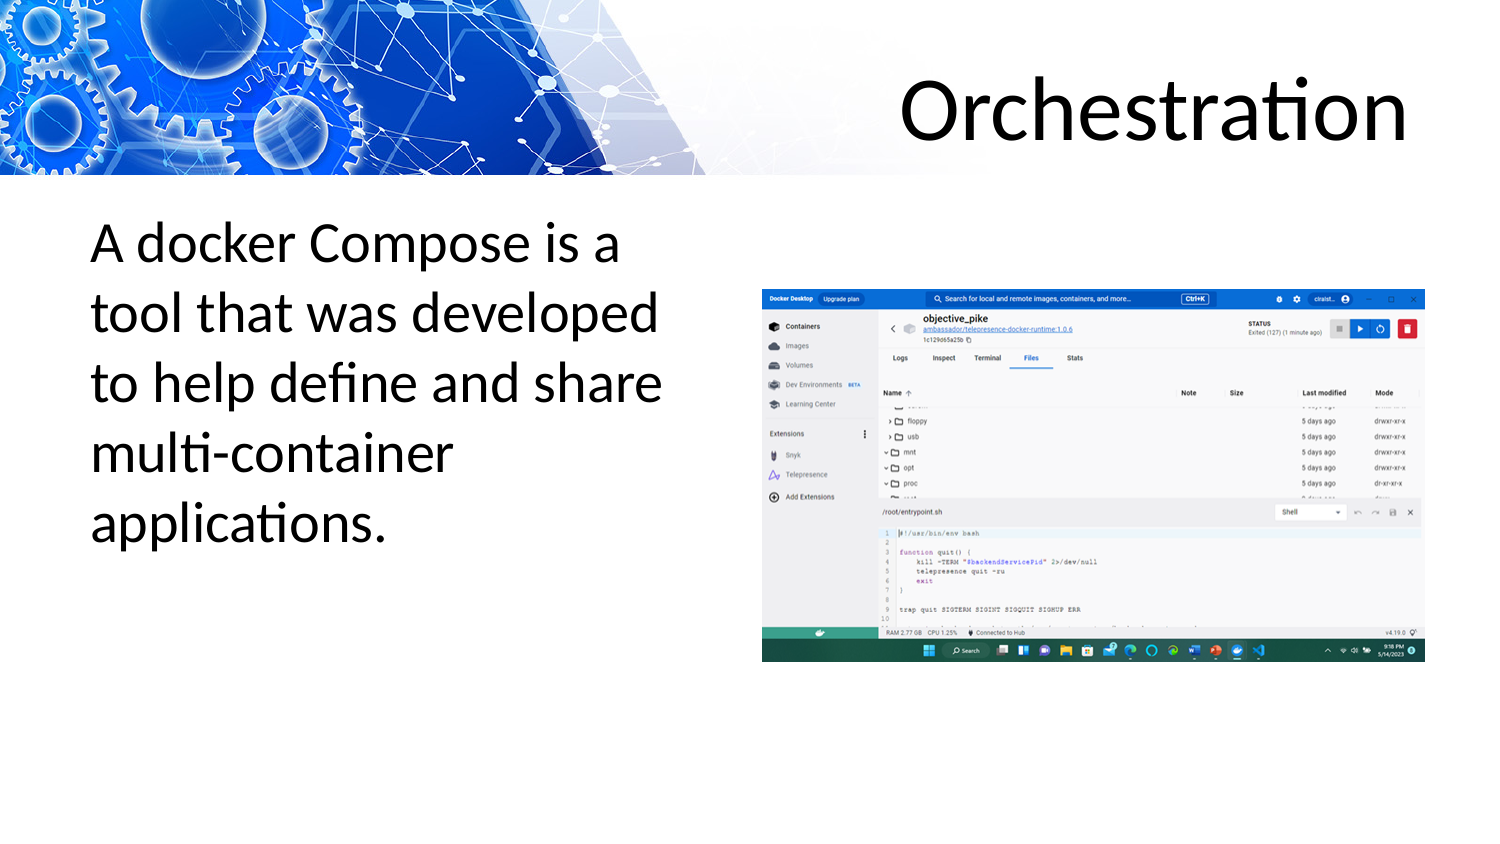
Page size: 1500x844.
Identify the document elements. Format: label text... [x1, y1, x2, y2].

list A docker Compose is a tool that was developed to help define and share multi-container applications. [75, 196, 738, 754]
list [762, 289, 1426, 662]
picture [0, 0, 1500, 844]
title Orchestration [75, 33, 1425, 175]
